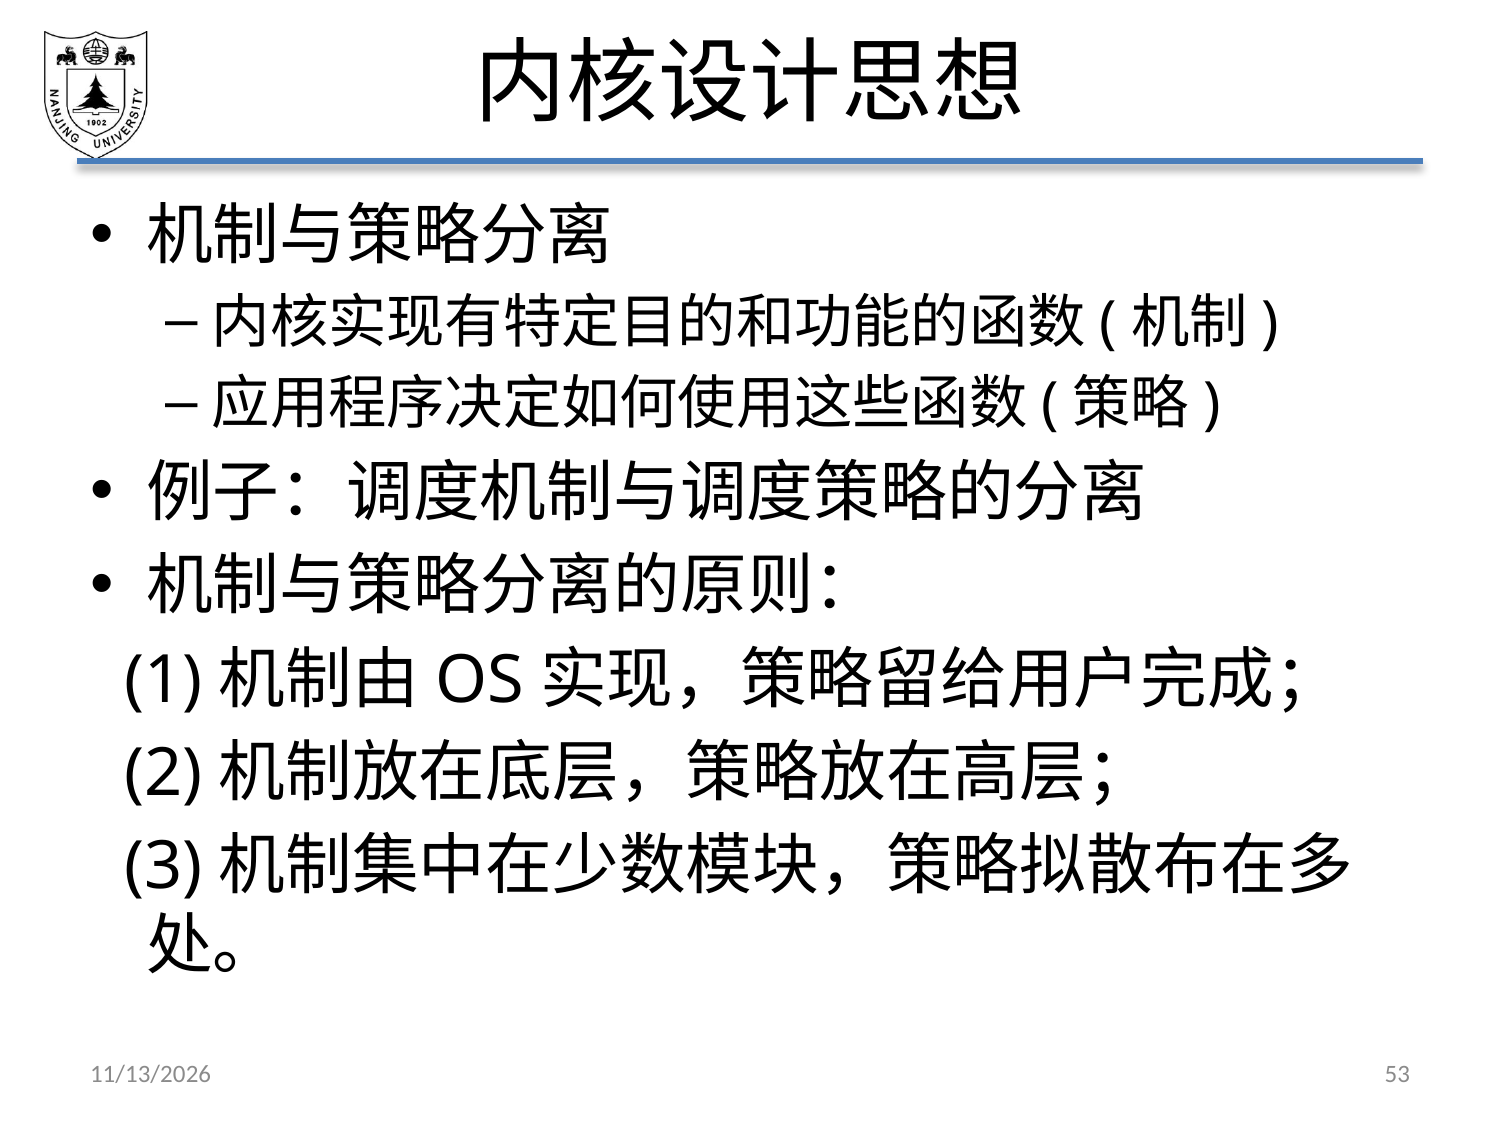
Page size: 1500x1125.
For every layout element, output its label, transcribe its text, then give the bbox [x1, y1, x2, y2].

title 内核设计思想 [75, 0, 1425, 161]
picture [41, 30, 75, 161]
list 机制与策略分离 内核实现有特定目的和功能的函数(机制) 应用程序决定如何使用这些函数(策略) 例子：调度机制与调度策略的分离 机制与策略分离的原则： (1)机制由OS实现，策略留给用户完成； (2)机制放在底层，策略放在高层； (3)机制集中在少数模块，策略拟散布在多处。 [75, 184, 1425, 1005]
slide_number 53 [1074, 1042, 1425, 1103]
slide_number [75, 1042, 425, 1103]
